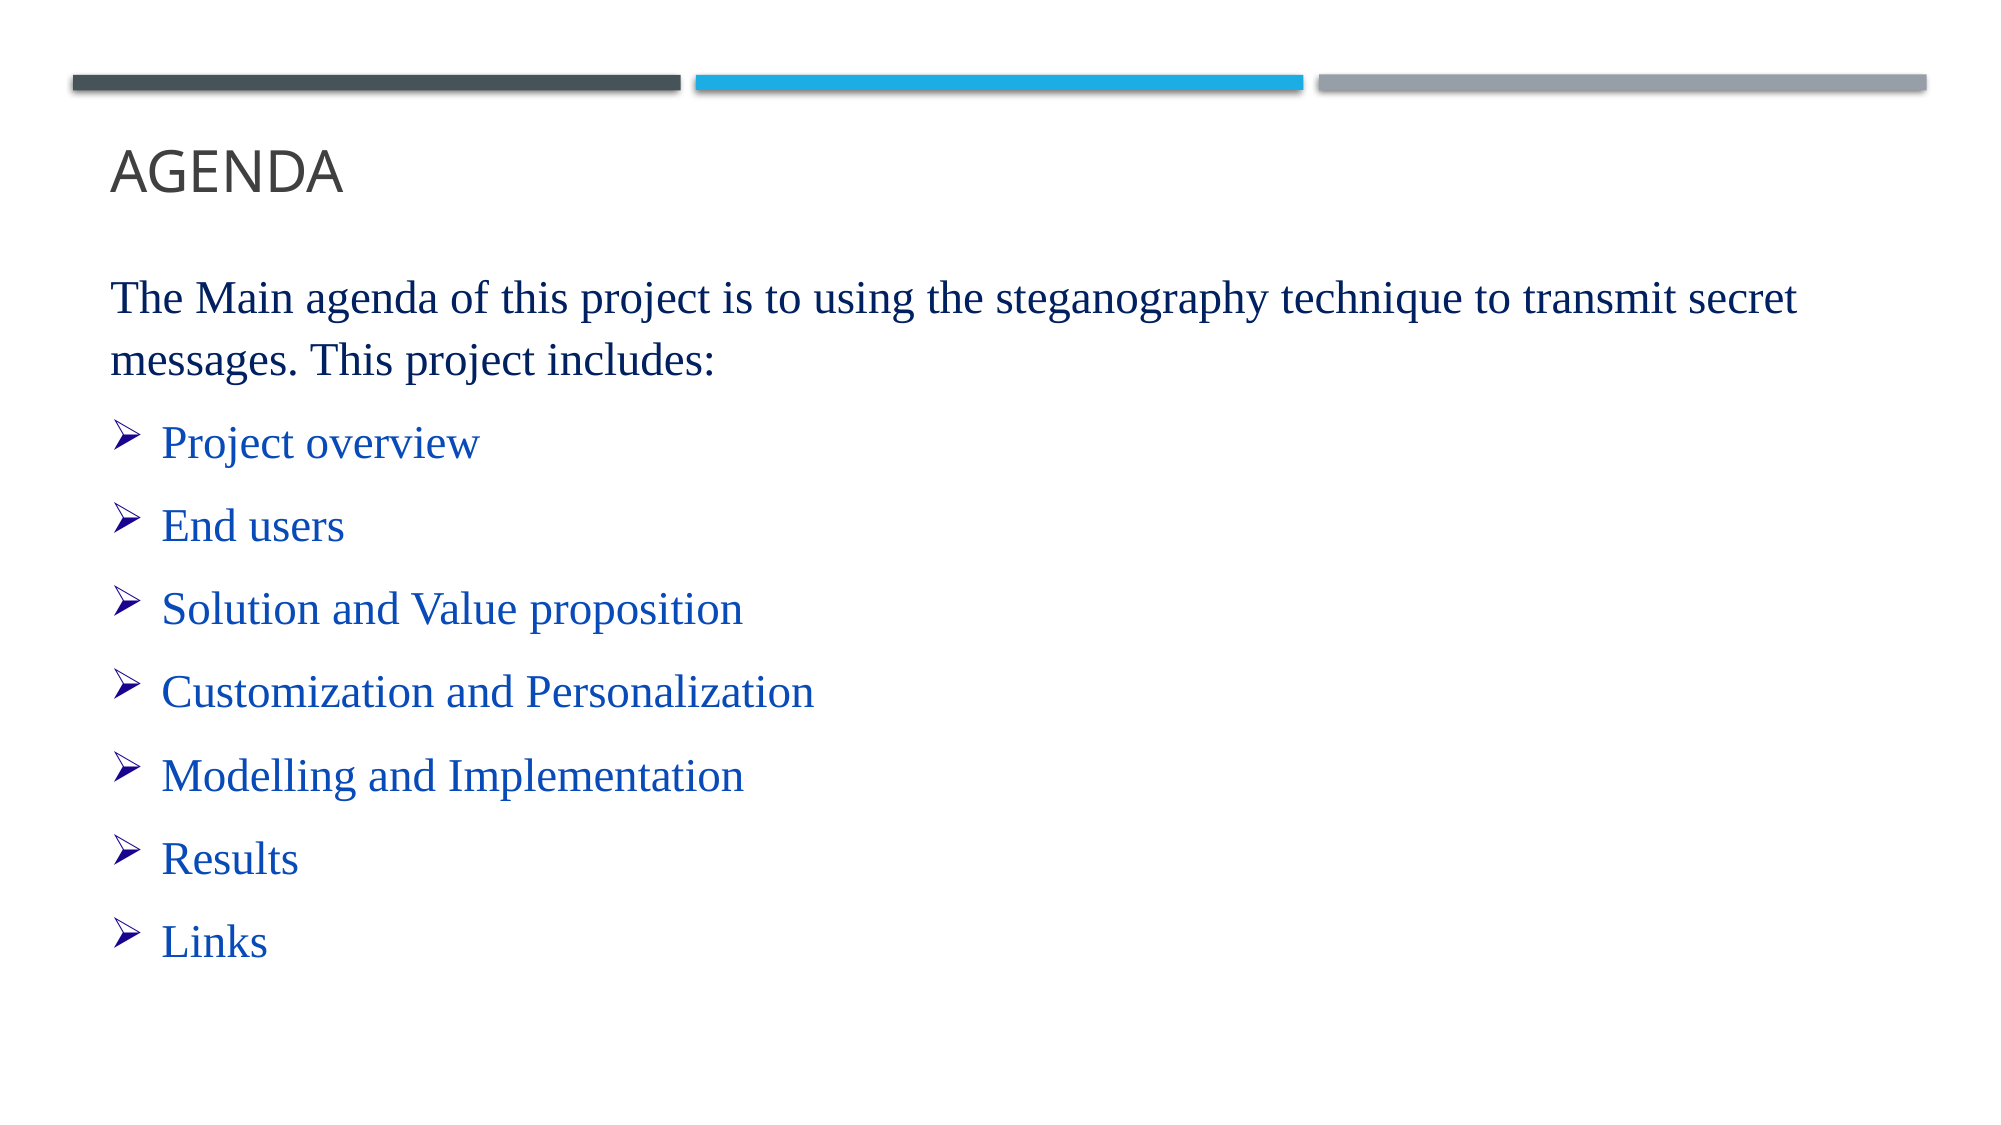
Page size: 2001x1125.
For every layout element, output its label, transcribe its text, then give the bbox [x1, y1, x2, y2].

list The Main agenda of this project is to using the steganography technique to transmit secret messages. This project includes: Project overview End users Solution and Value proposition Customization and Personalization Modelling and Implementation Results Links [95, 251, 1905, 976]
title AGENDA [95, 125, 1905, 213]
